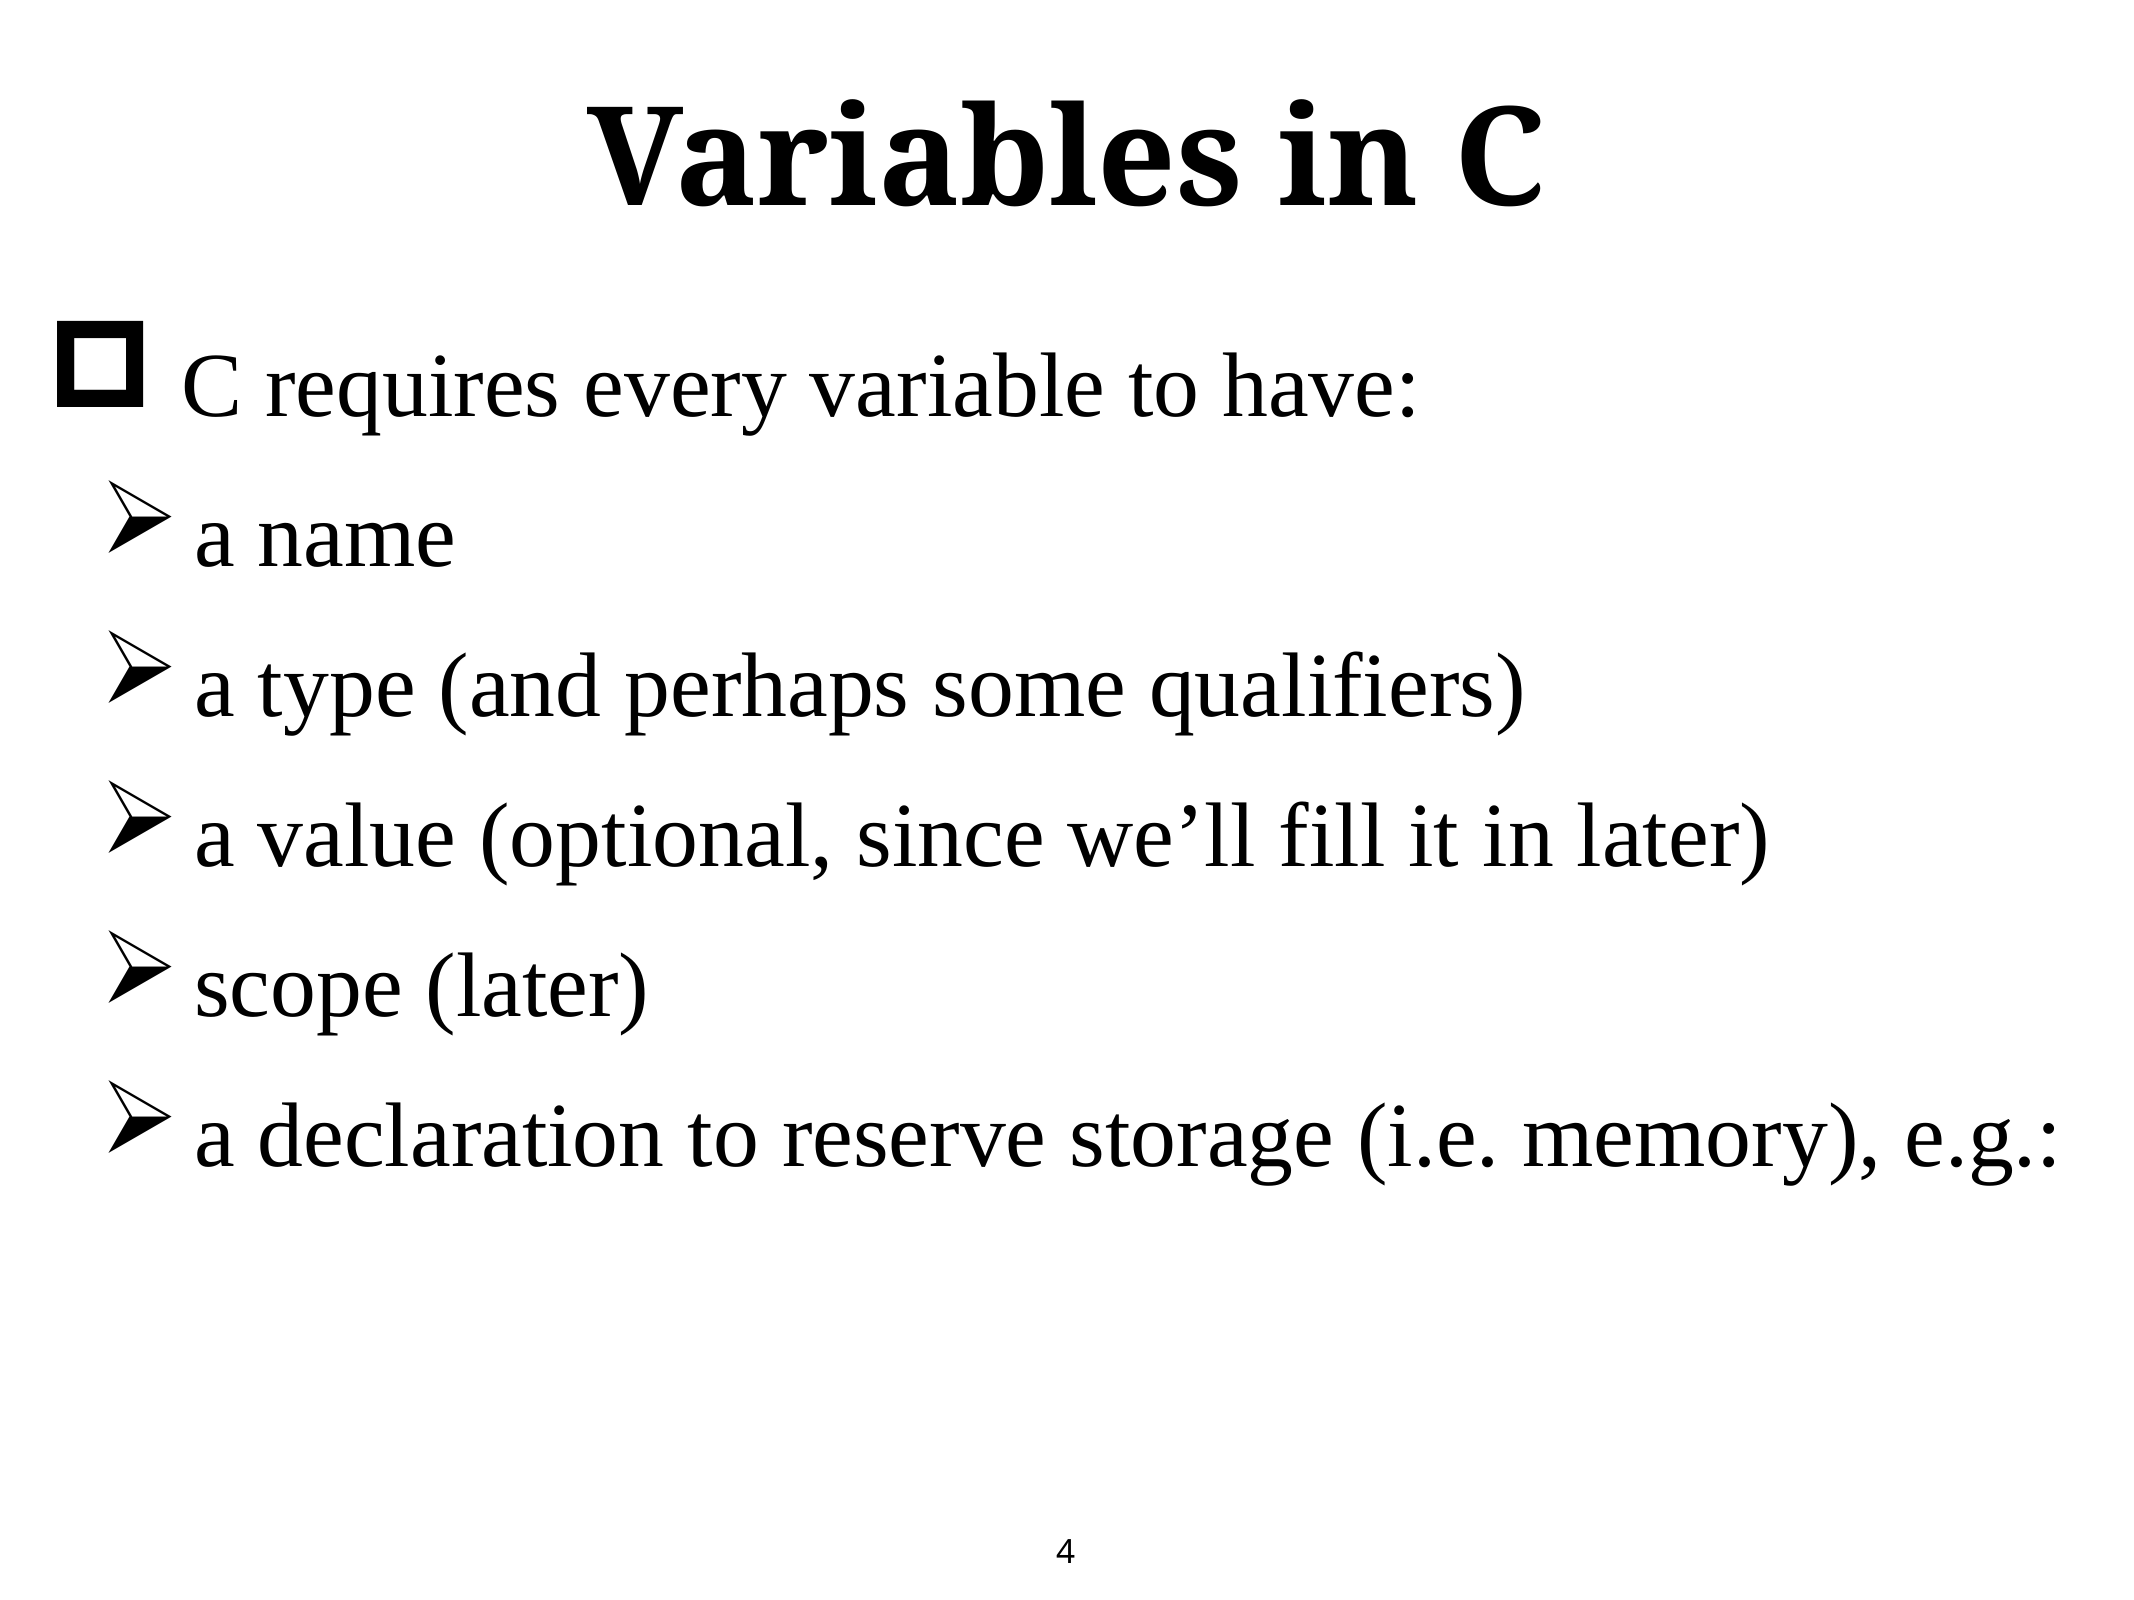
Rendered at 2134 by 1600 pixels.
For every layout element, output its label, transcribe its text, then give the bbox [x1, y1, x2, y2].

list C requires every variable to have: a name a type (and perhaps some qualifiers) a value (optional, since we’ll fill it in later) scope (later) a declaration to reserve storage (i.e. memory), e.g.: [1, 210, 2134, 1456]
title Variables in C [1, 7, 2134, 210]
slide_number 4 [1041, 1528, 1091, 1582]
